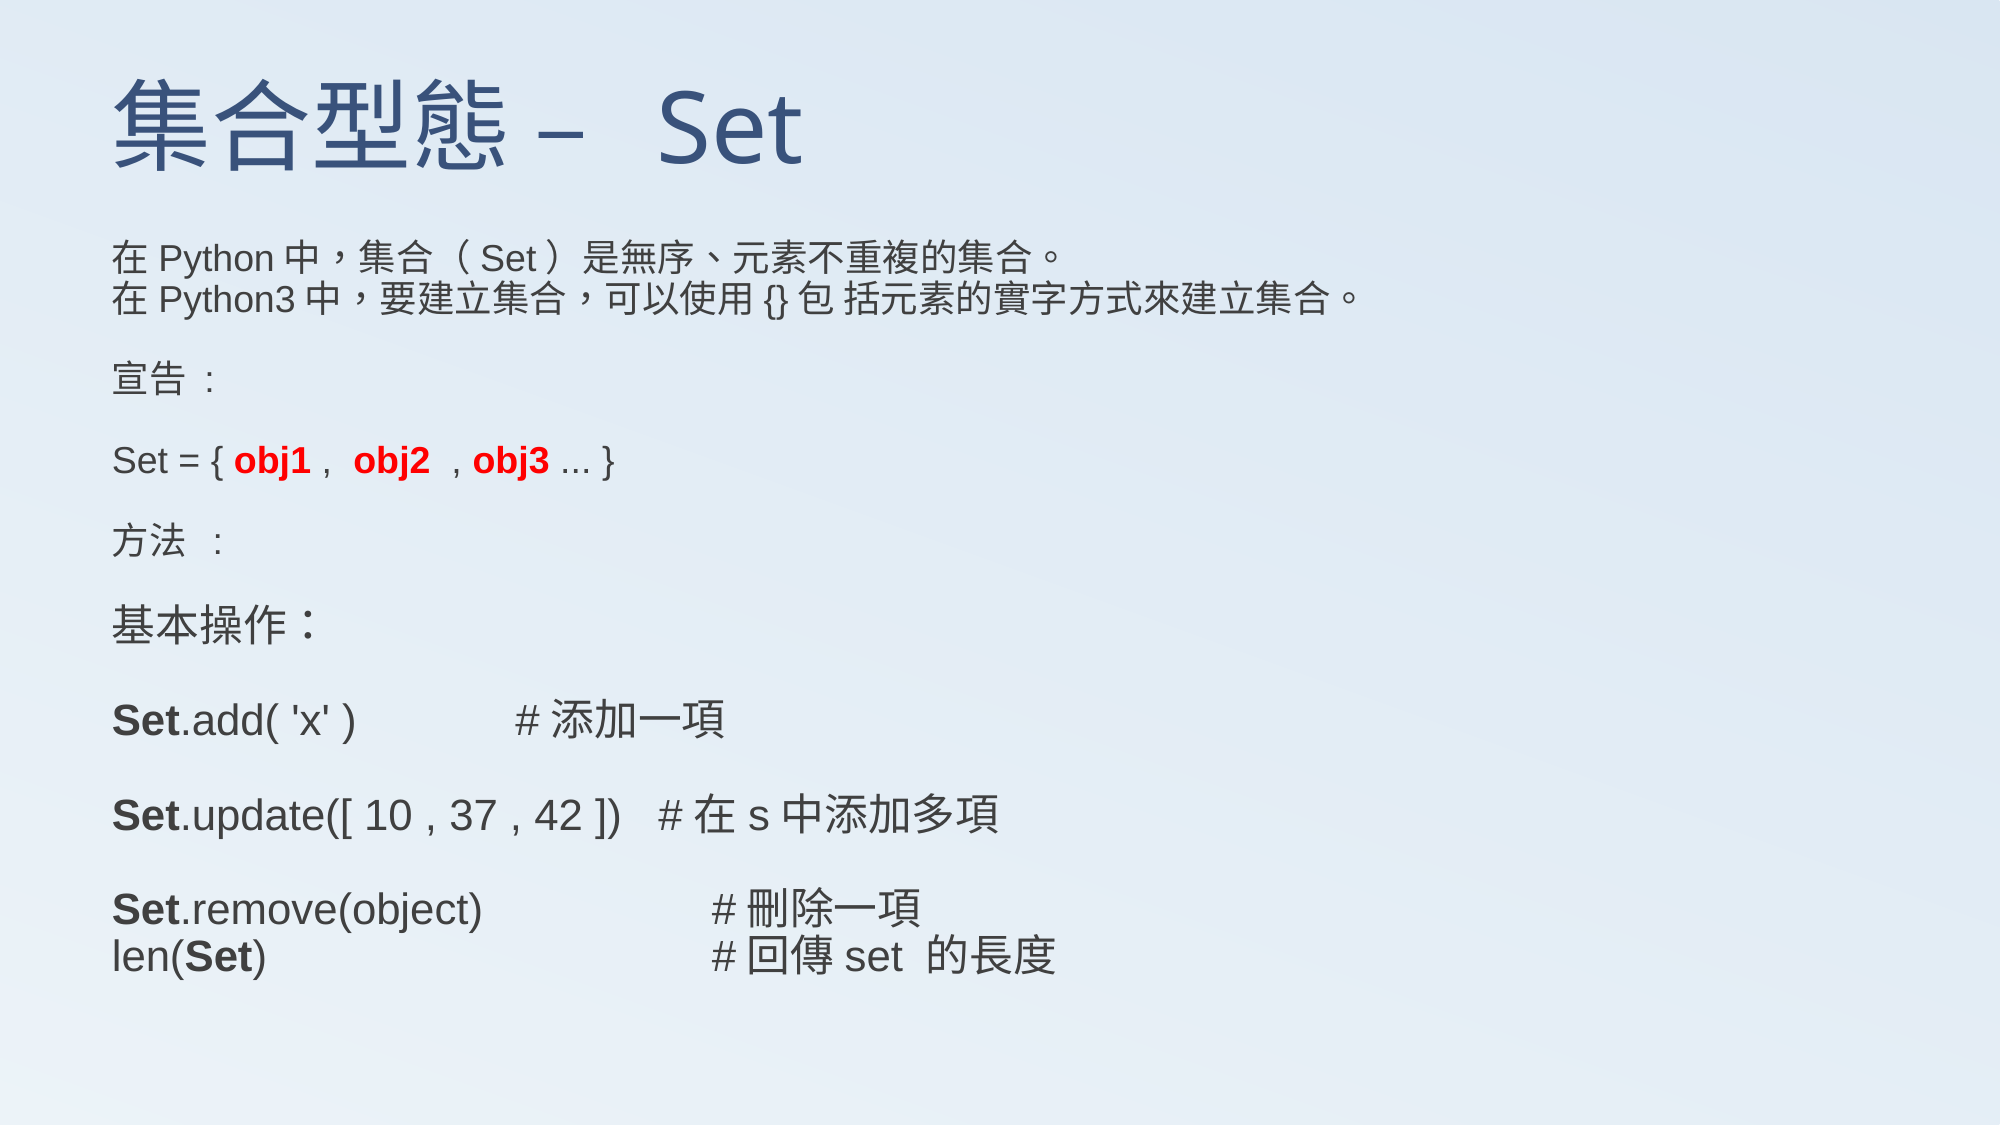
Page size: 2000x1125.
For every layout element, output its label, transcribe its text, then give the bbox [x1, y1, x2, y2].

list 在Python中，集合（Set）是無序、元素不重複的集合。 在Python3中，要建立集合，可以使用{}包 括元素的實字方式來建立集合。 宣告 : Set = { obj1 , obj2 , obj3 ... } 方法 : 基本操作： Set.add( 'x' ) #添加一項 Set.update([ 10 , 37 , 42 ]) #在s中添加多項 Set.remove(object) #刪除一項 len(Set) #回傳set 的長度 [96, 231, 1839, 1094]
title 集合型態 – Set [96, 54, 1447, 191]
